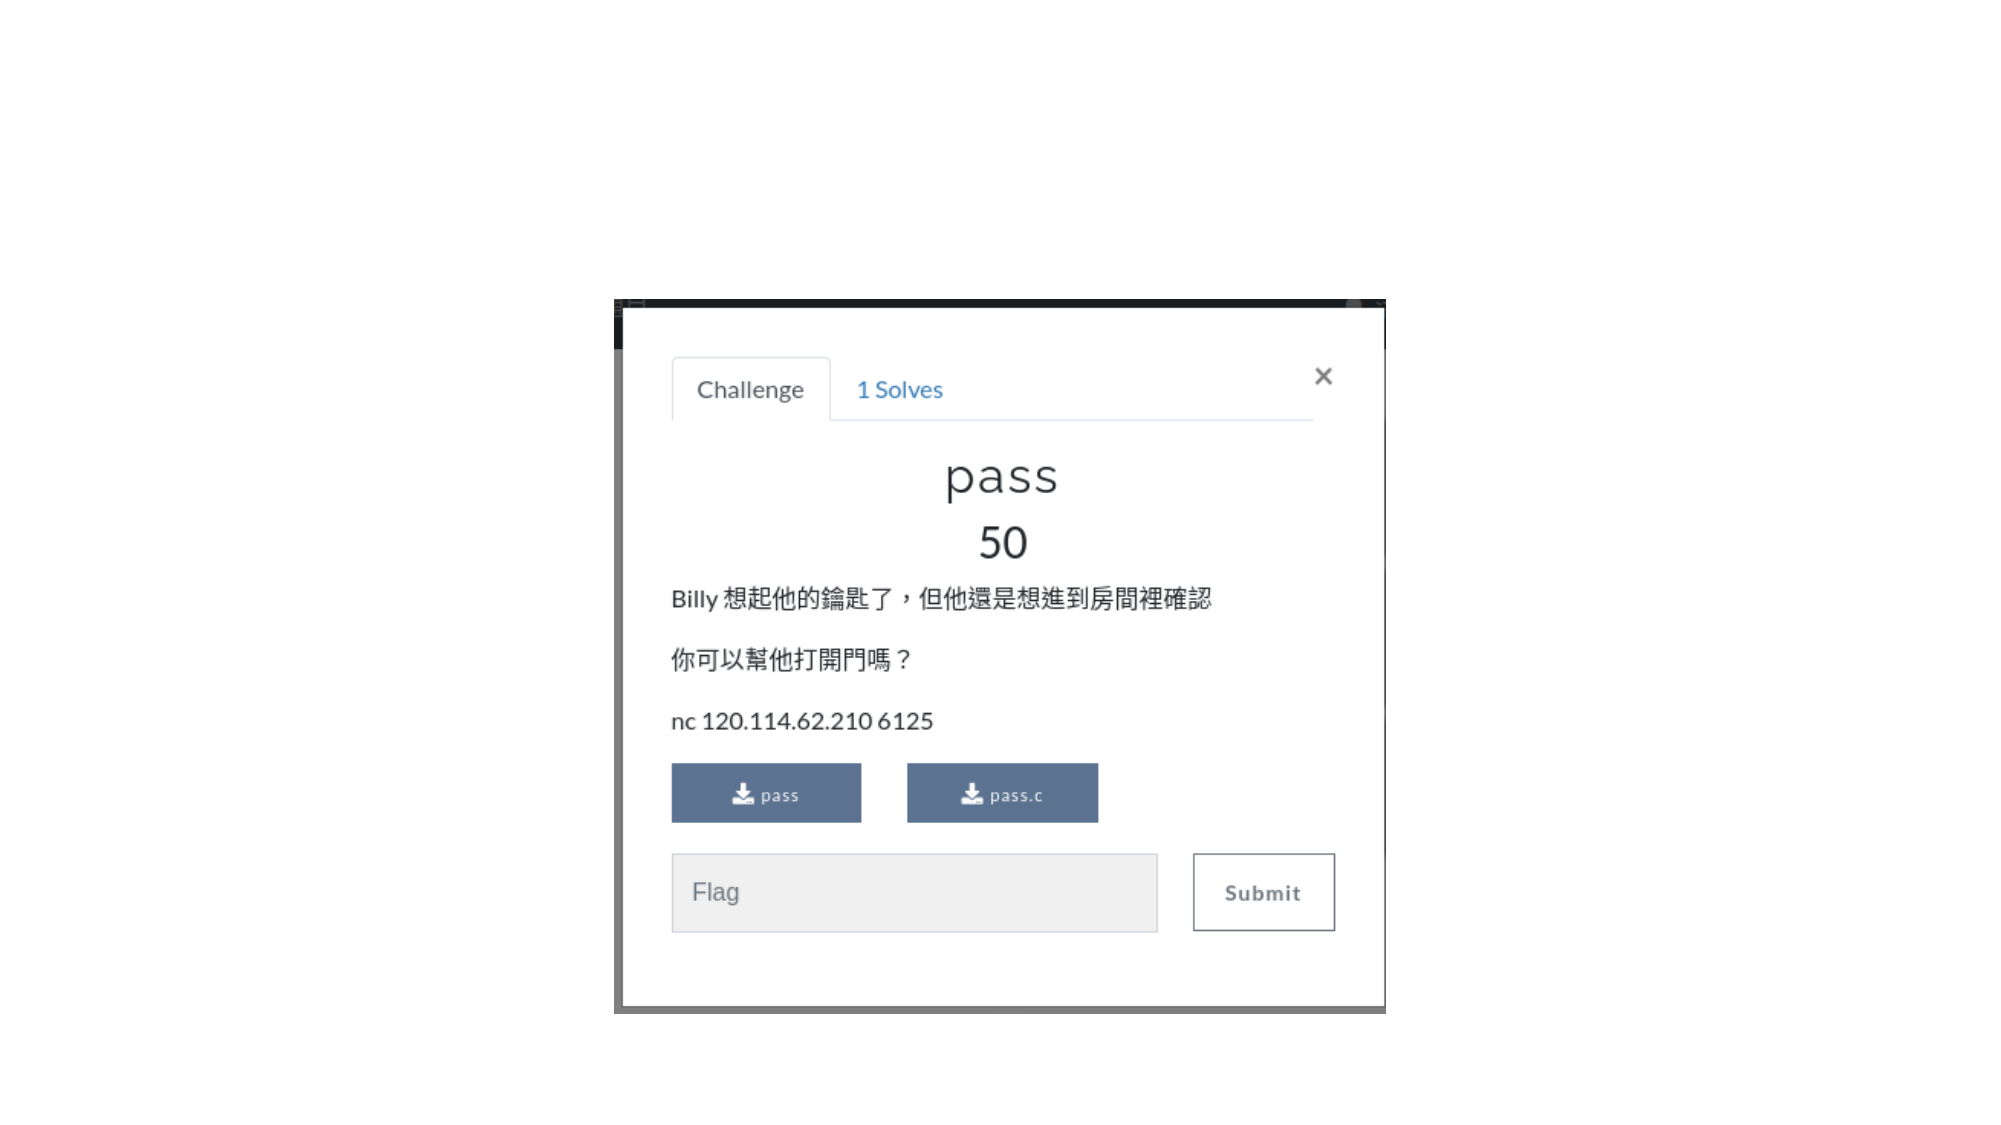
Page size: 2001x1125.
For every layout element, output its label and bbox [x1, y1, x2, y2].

list [614, 299, 1386, 1014]
